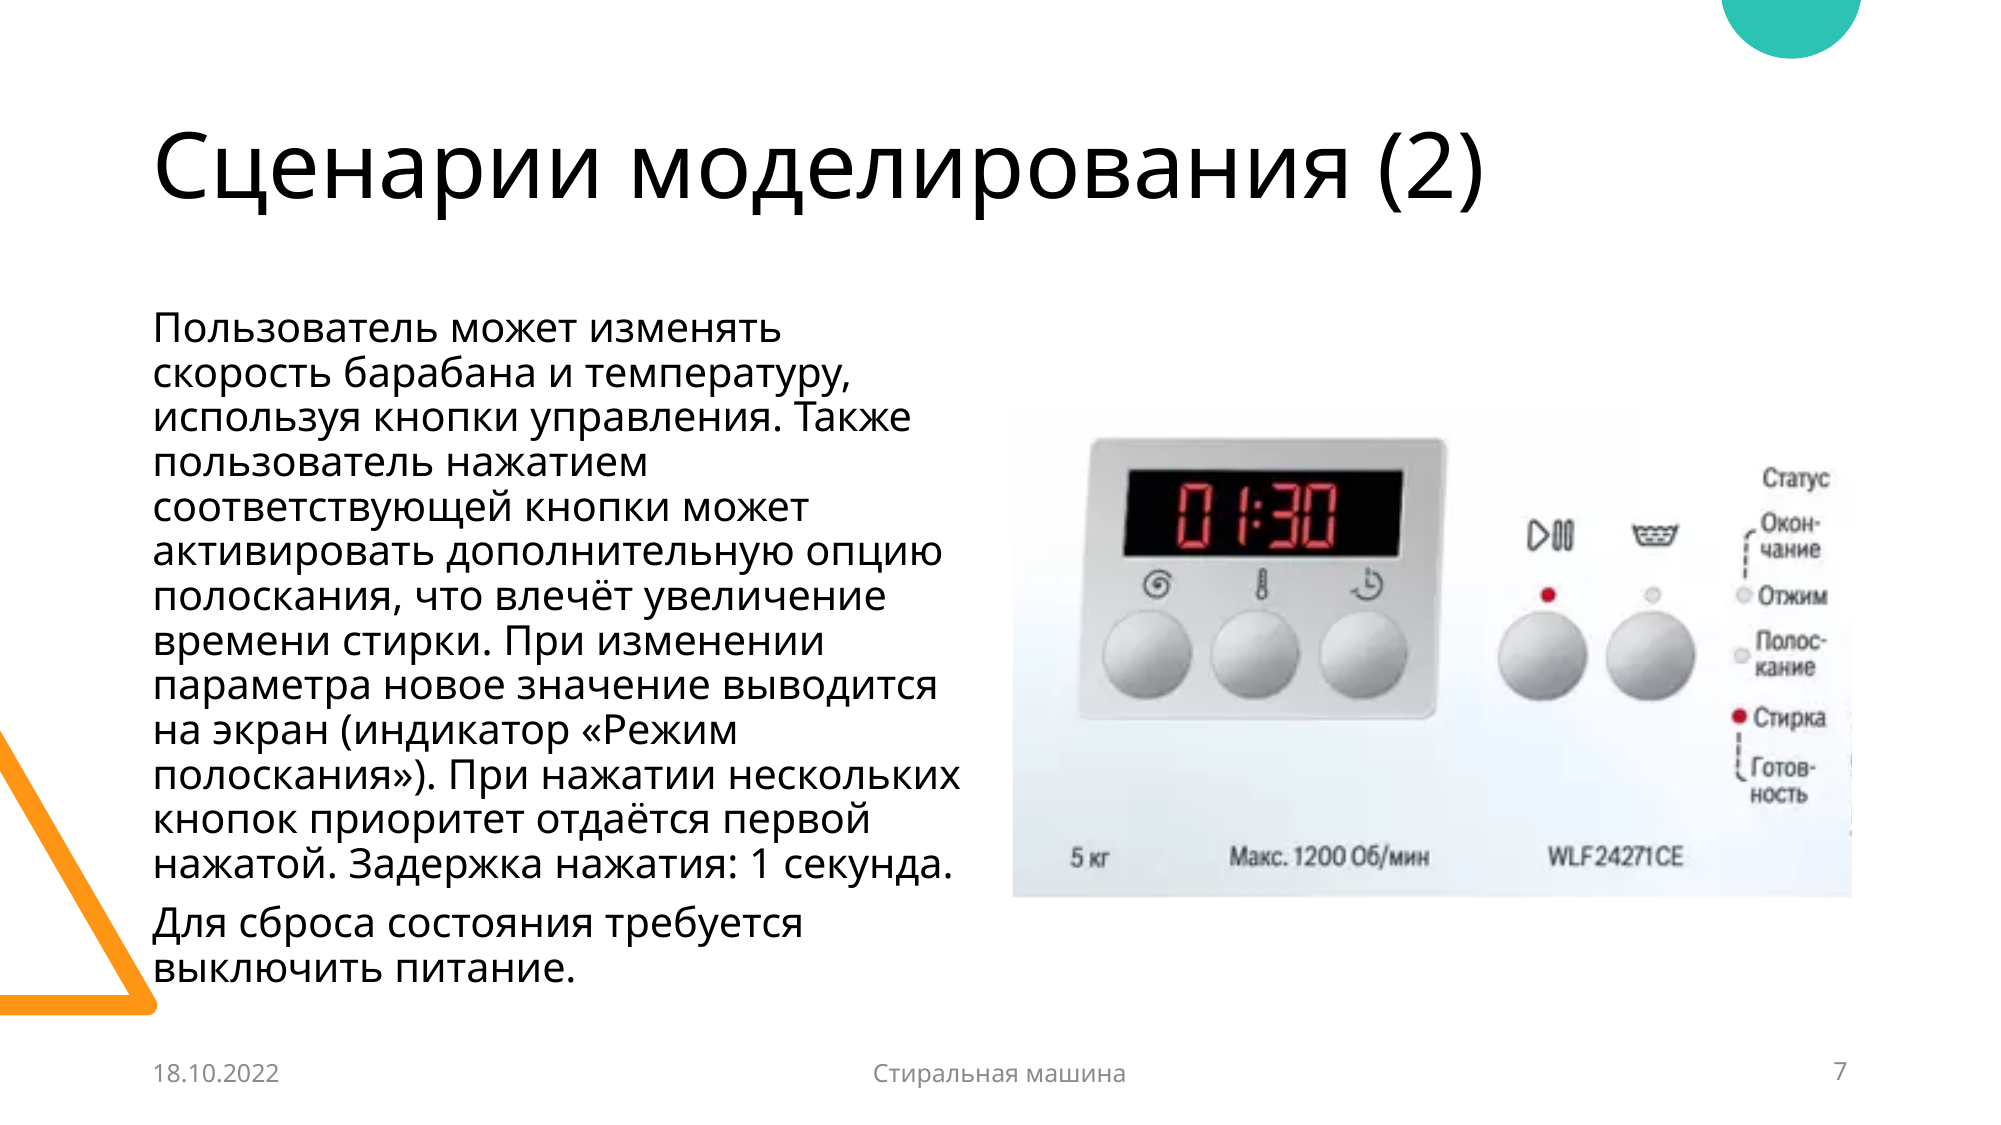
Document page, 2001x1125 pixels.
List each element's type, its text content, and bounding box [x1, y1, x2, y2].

footer Стиральная машина [662, 1042, 1338, 1103]
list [1012, 395, 1852, 898]
title Сценарии моделирования (2) [137, 59, 1863, 278]
list Пользователь может изменять скорость барабана и температуру, используя кнопки управления. Также пользователь нажатием соответствующей кнопки может активировать дополнительную опцию полоскания, что влечёт увеличение времени стирки. При изменении параметра новое значение выводится на экран (индикатор «Режим полоскания»). При нажатии нескольких кнопок приоритет отдаётся первой нажатой. Задержка нажатия: 1 секунда. Для сброса состояния требуется выключить питание. [137, 299, 988, 1014]
slide_number 7 [1412, 1042, 1863, 1103]
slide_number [137, 1042, 588, 1103]
